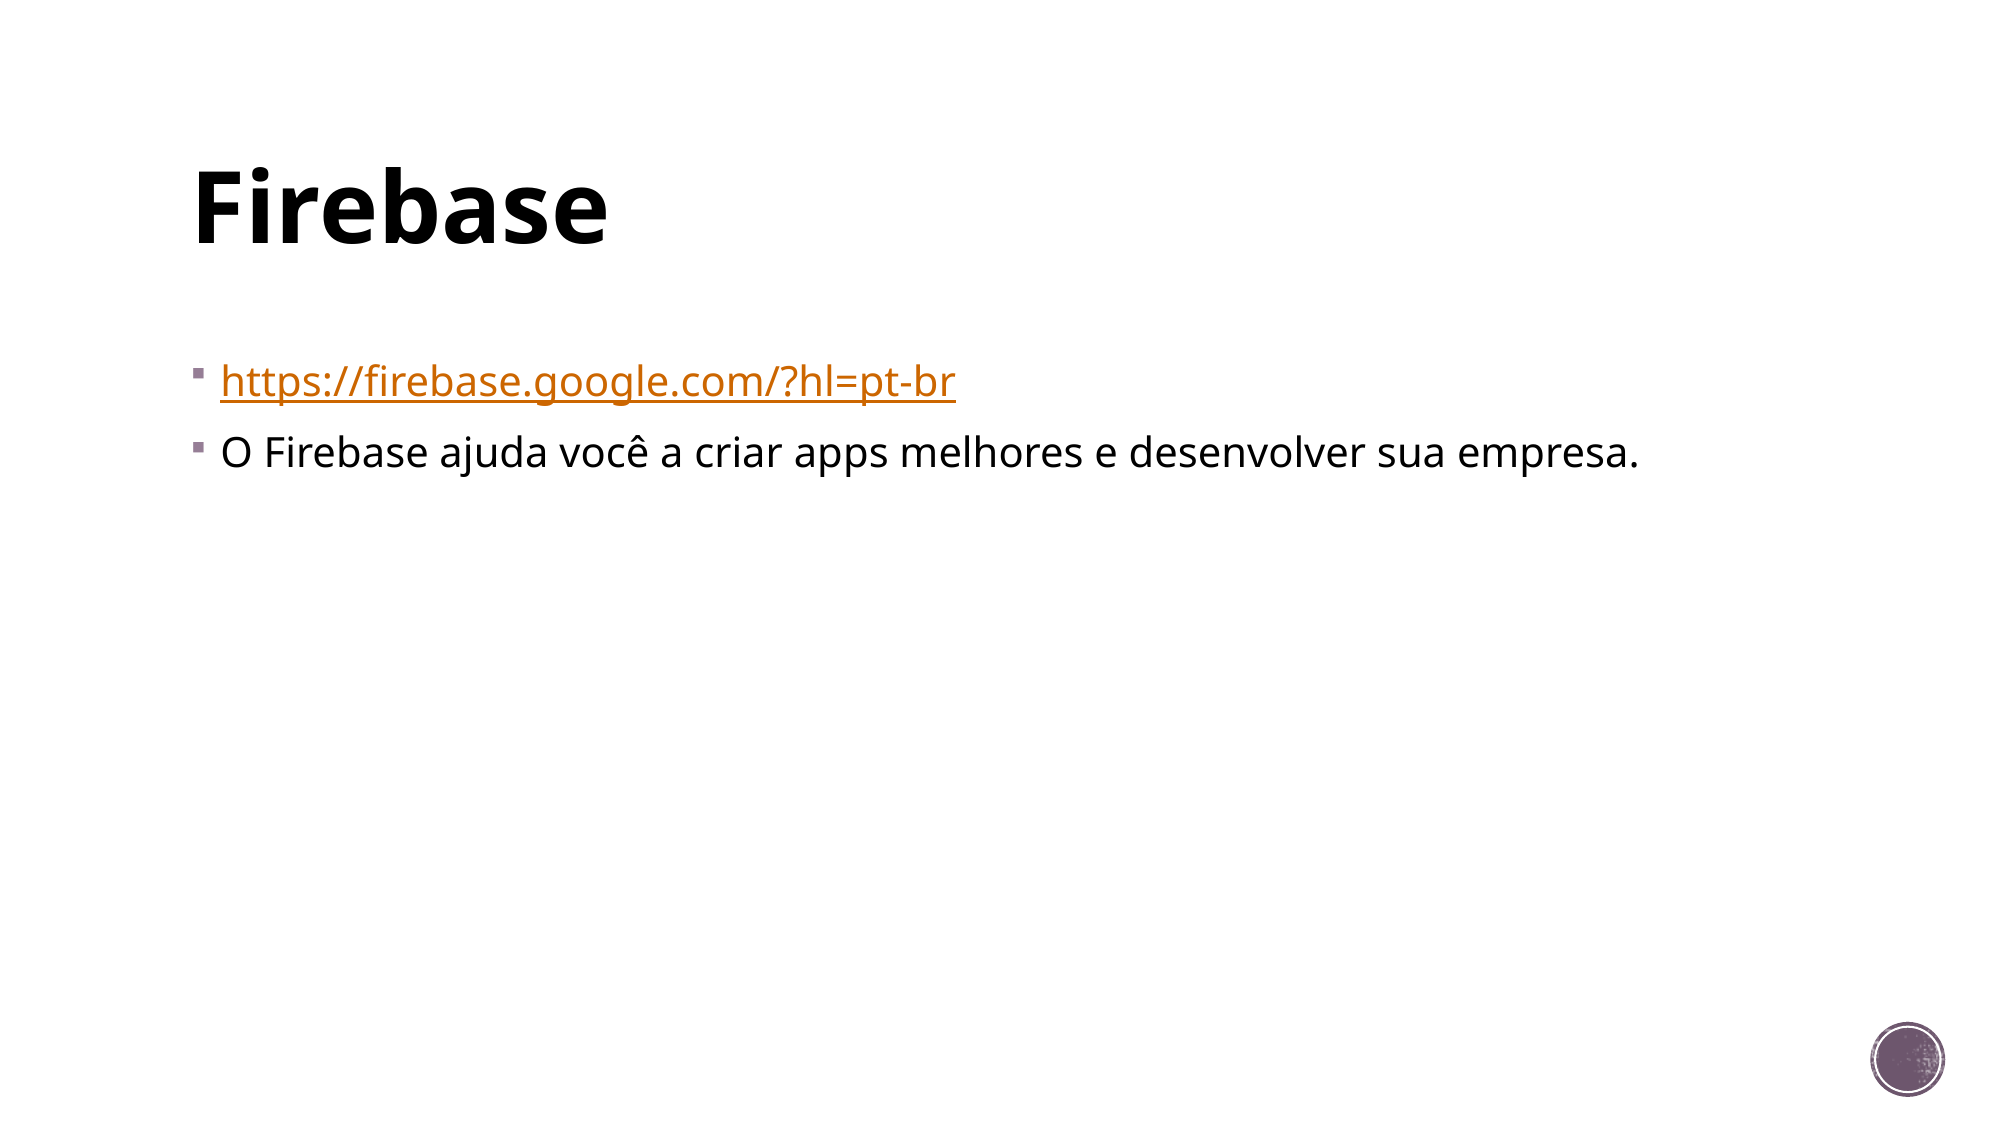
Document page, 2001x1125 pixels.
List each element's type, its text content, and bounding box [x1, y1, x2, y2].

title Firebase [175, 79, 1826, 344]
list https://firebase.google.com/?hl=pt-br O Firebase ajuda você a criar apps melhores e desenvolver sua empresa. [175, 348, 1826, 1013]
